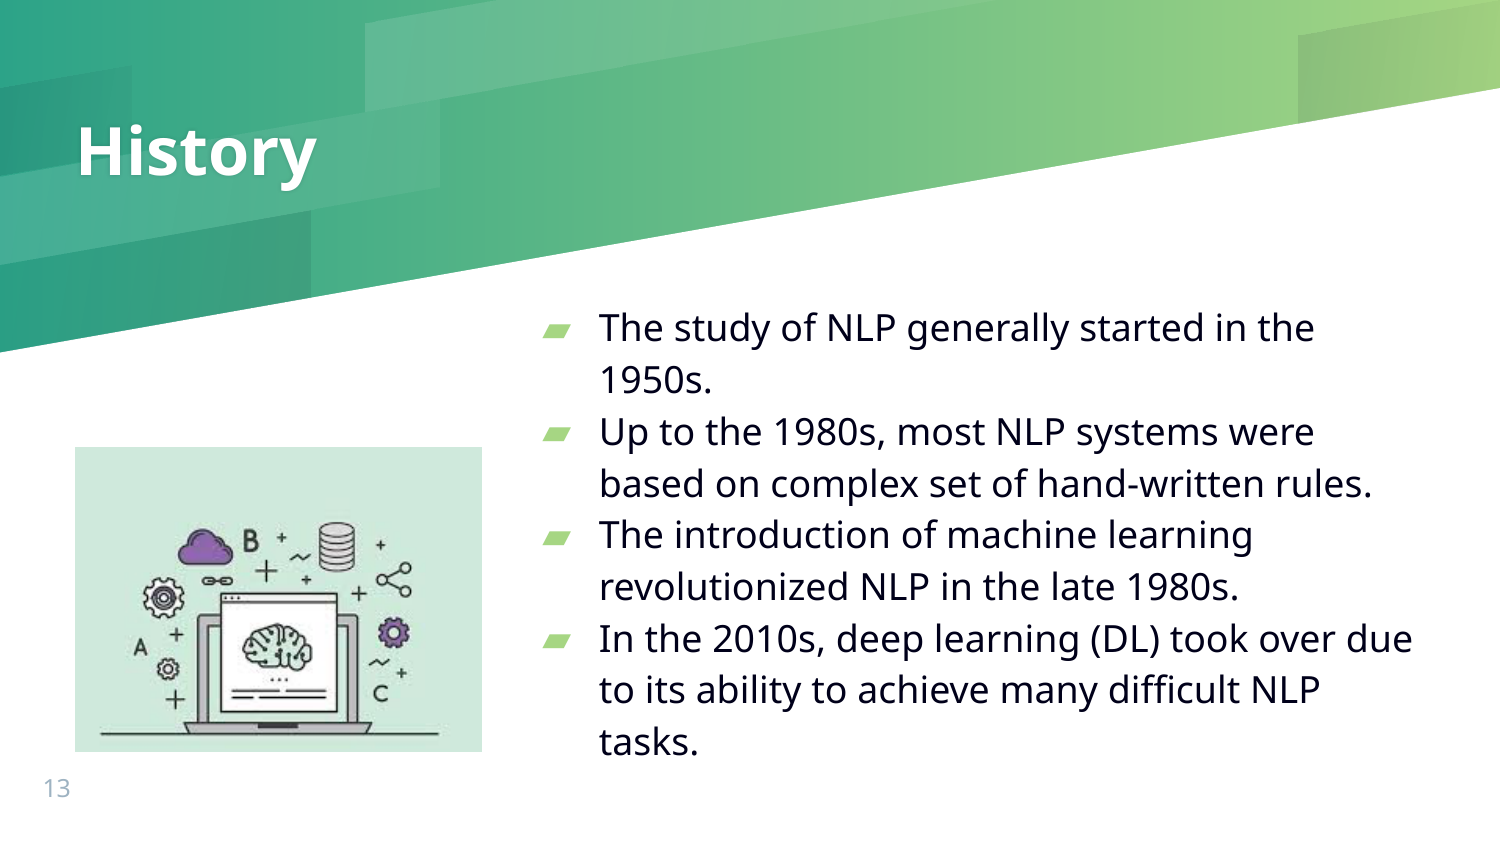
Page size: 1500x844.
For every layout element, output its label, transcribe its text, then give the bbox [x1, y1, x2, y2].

title History [75, 0, 975, 298]
list The study of NLP generally started in the 1950s. Up to the 1980s, most NLP systems were based on complex set of hand-written rules. The introduction of machine learning revolutionized NLP in the late 1980s. In the 2010s, deep learning (DL) took over due to its ability to achieve many difficult NLP tasks. [523, 297, 1424, 752]
picture [74, 447, 482, 752]
slide_number ‹#› [42, 766, 122, 807]
